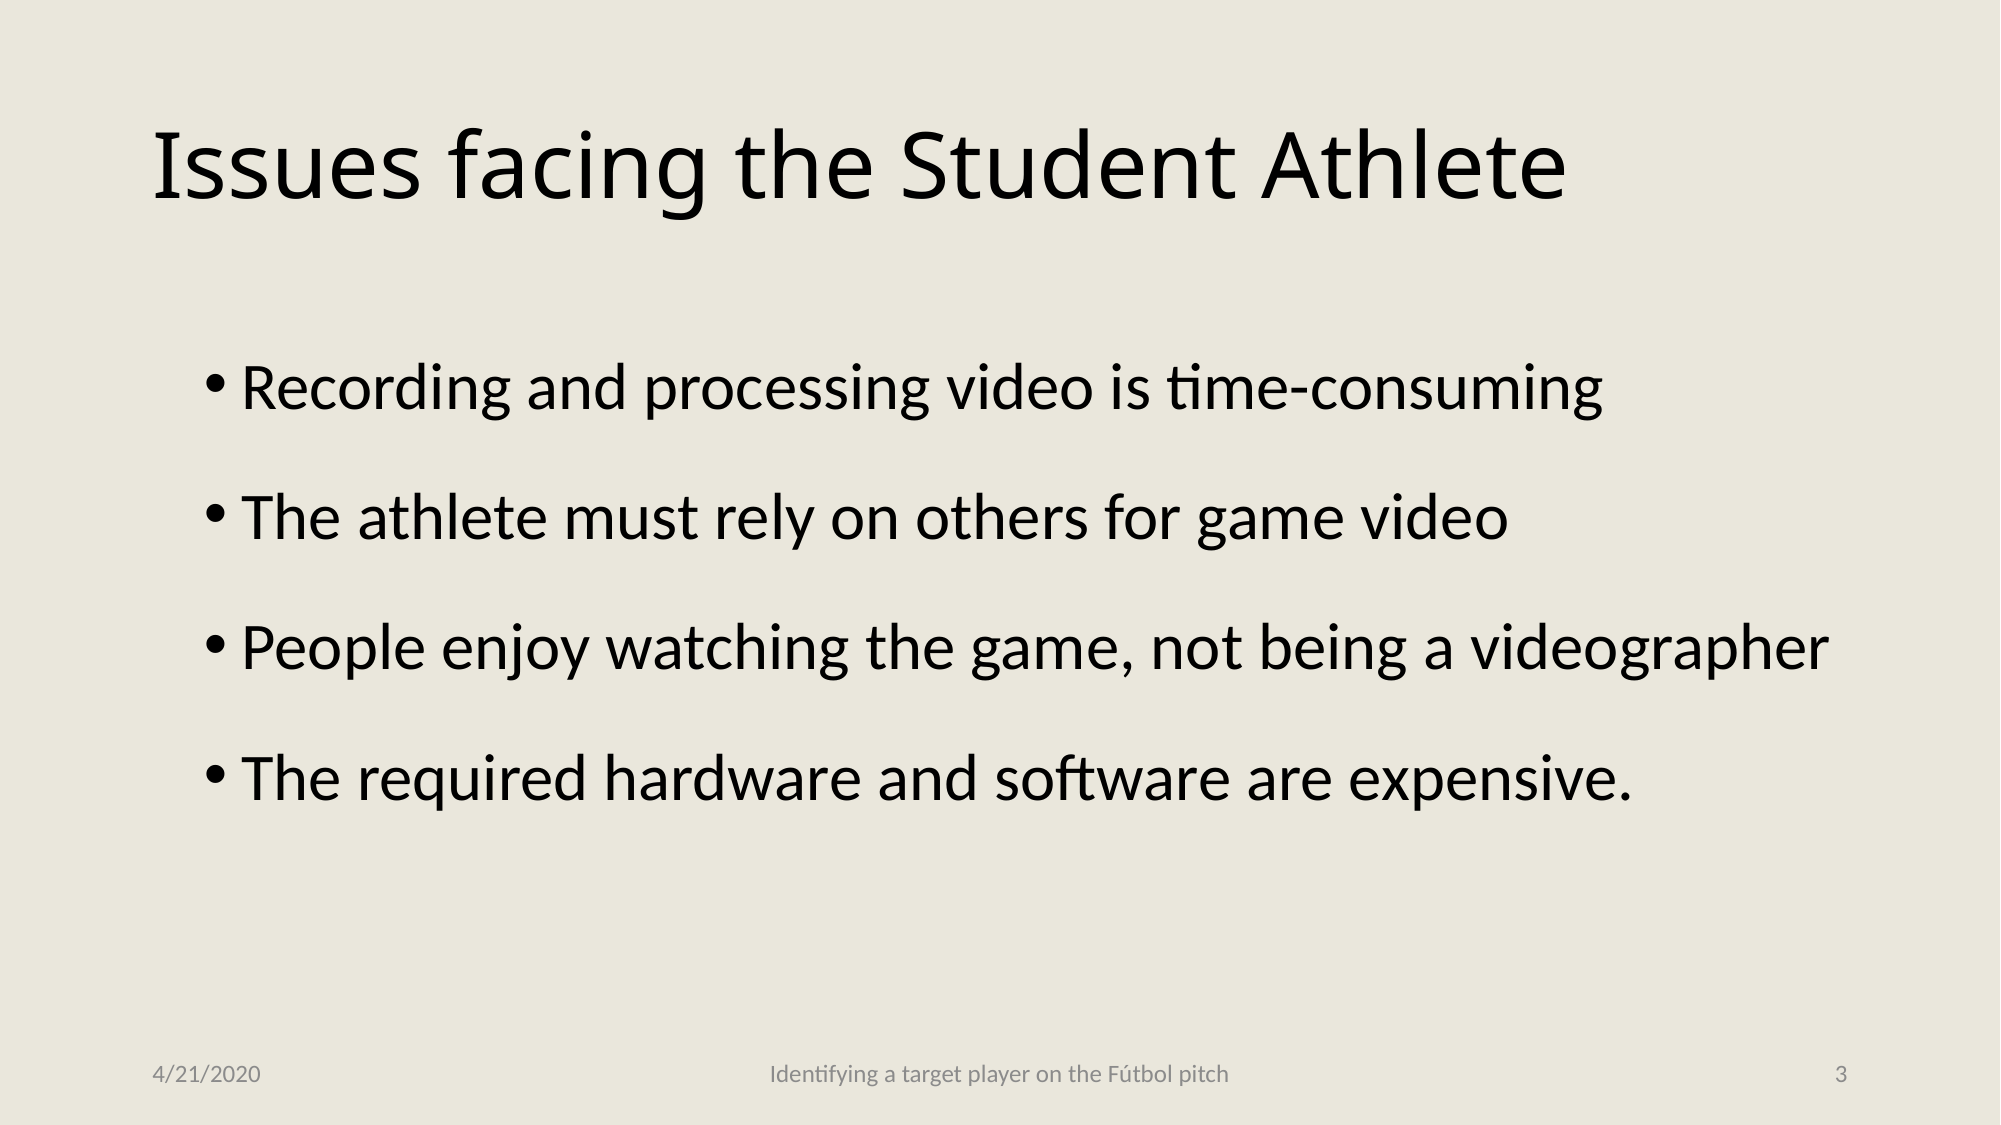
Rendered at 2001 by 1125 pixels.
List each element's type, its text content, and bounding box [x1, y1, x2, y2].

title Issues facing the Student Athlete [137, 59, 1863, 278]
list Recording and processing video is time-consuming The athlete must rely on others for game video People enjoy watching the game, not being a videographer The required hardware and software are expensive. [113, 294, 1889, 872]
footer Identifying a target player on the Fútbol pitch [662, 1042, 1338, 1103]
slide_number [137, 1042, 588, 1103]
slide_number 3 [1412, 1042, 1863, 1103]
